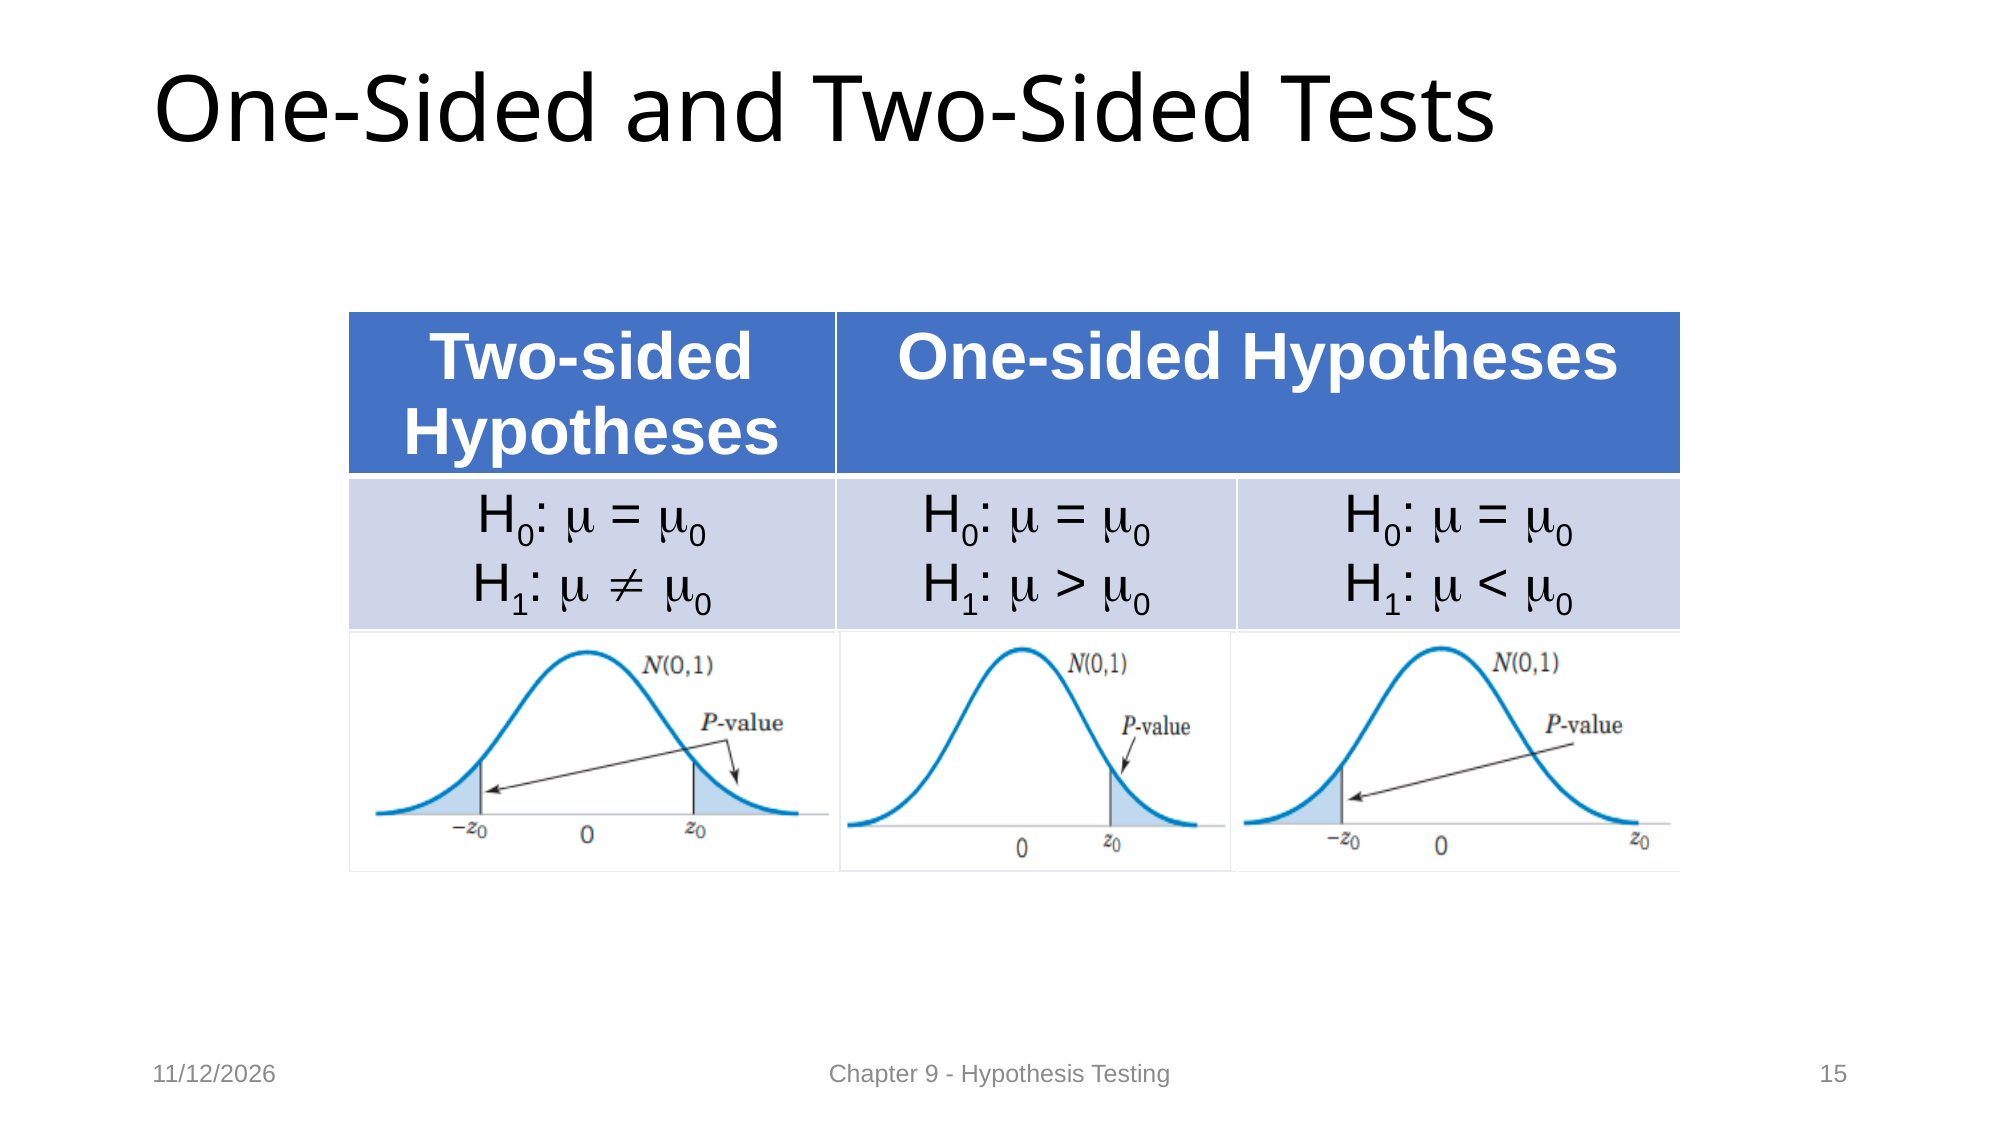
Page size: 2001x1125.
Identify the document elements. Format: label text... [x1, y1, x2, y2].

table_cell H0:  = 0 H1:   0 [349, 479, 835, 629]
slide_number 15 [1412, 1042, 1863, 1103]
picture [1231, 633, 1682, 871]
footer Chapter 9 - Hypothesis Testing [662, 1042, 1338, 1103]
picture [350, 633, 839, 871]
table_cell H0:  = 0 H1:  < 0 [1238, 479, 1680, 629]
picture [841, 632, 1230, 870]
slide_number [137, 1042, 588, 1103]
table_cell H0:  = 0 H1:  > 0 [837, 479, 1236, 629]
table_header Two-sided Hypotheses [349, 312, 835, 473]
title One-Sided and Two-Sided Tests [137, 2, 1863, 221]
table_header One-sided Hypotheses [837, 312, 1680, 473]
